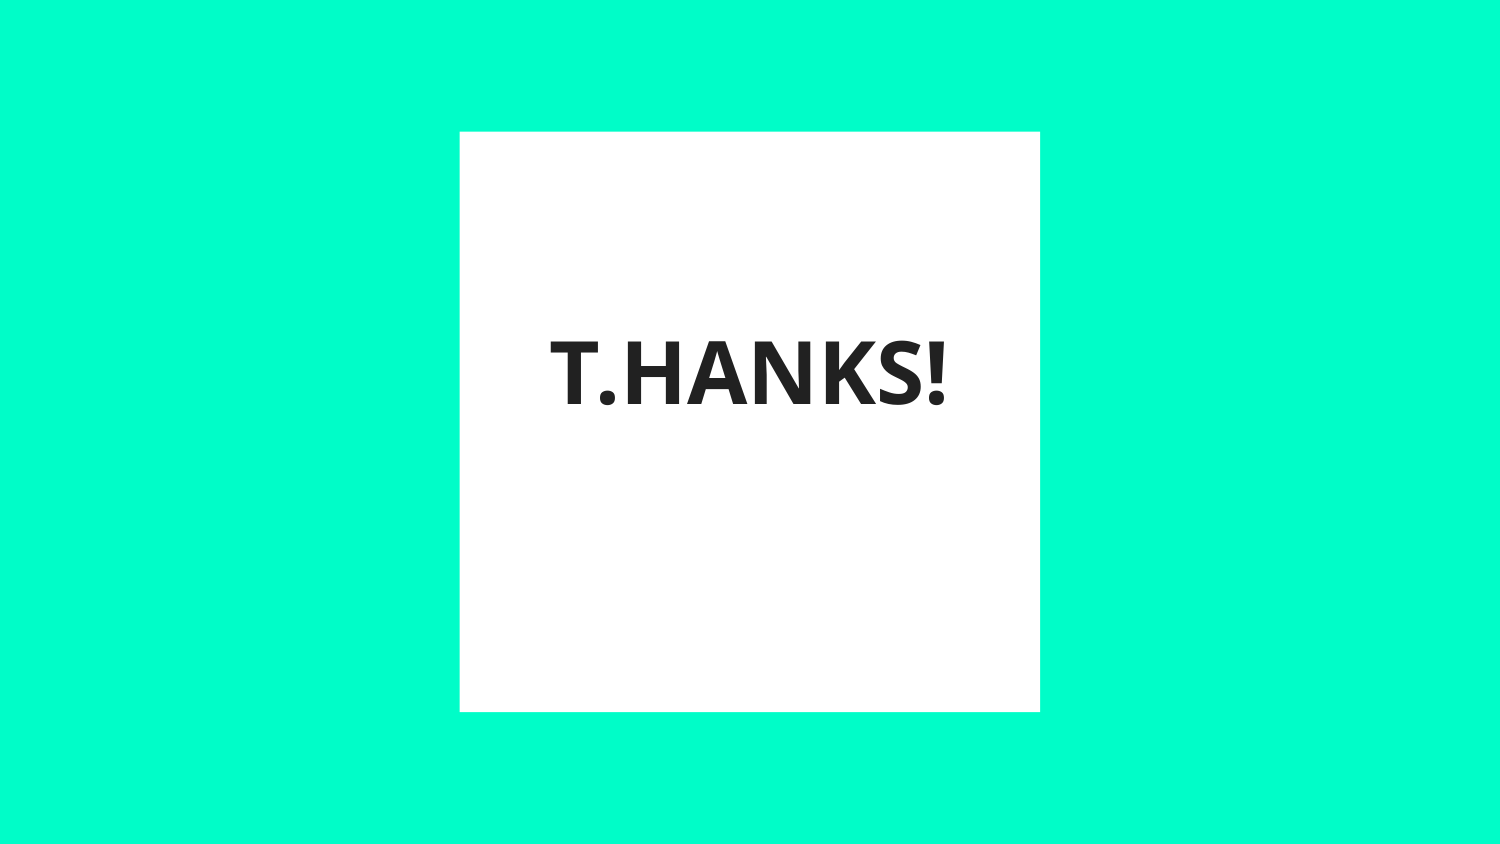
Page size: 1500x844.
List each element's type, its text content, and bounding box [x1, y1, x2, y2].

title T.HANKS! [459, 131, 1041, 713]
